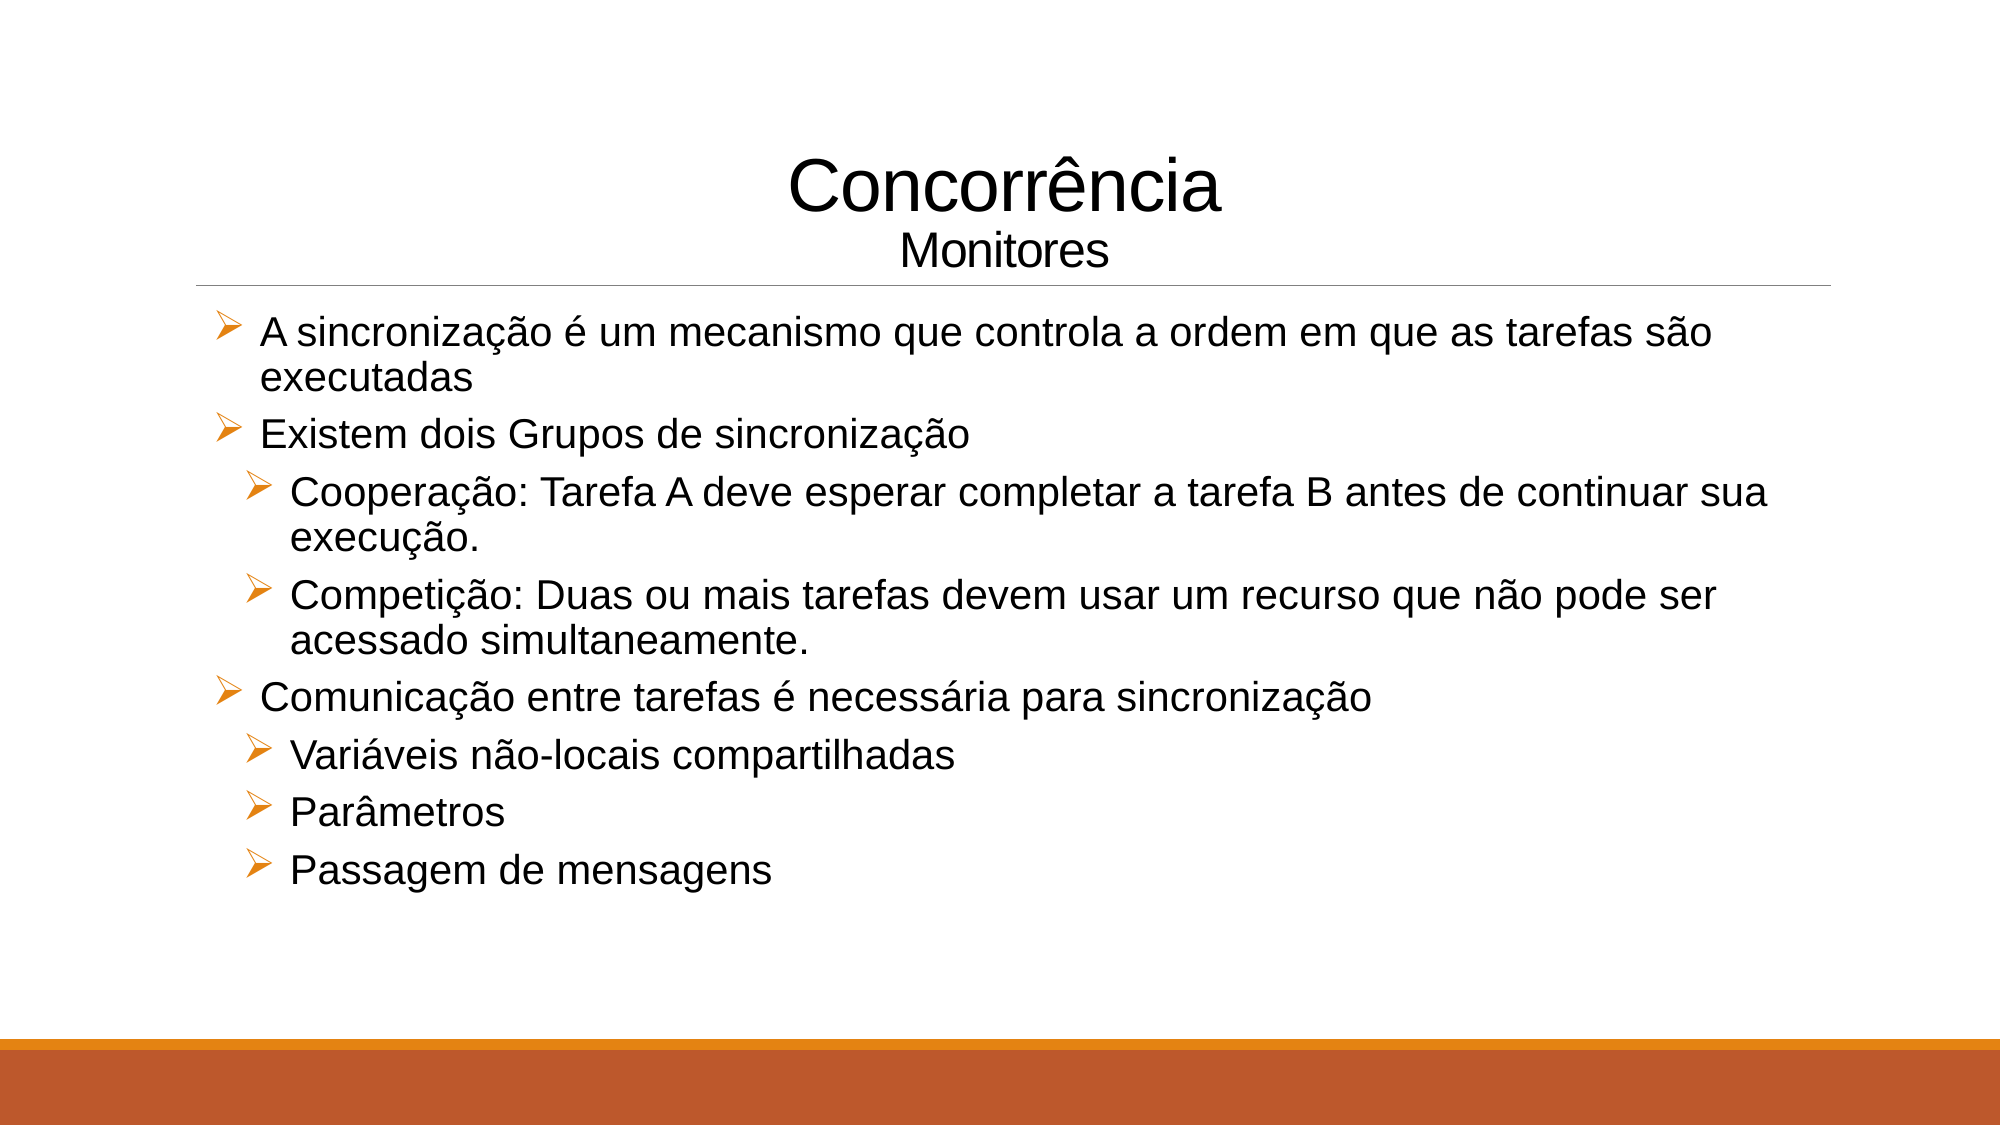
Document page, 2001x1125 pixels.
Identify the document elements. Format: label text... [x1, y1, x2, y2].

title Concorrência Monitores [180, 47, 1830, 285]
list A sincronização é um mecanismo que controla a ordem em que as tarefas são executadas Existem dois Grupos de sincronização Cooperação: Tarefa A deve esperar completar a tarefa B antes de continuar sua execução. Competição: Duas ou mais tarefas devem usar um recurso que não pode ser acessado simultaneamente. Comunicação entre tarefas é necessária para sincronização Variáveis não-locais compartilhadas Parâmetros Passagem de mensagens [180, 302, 1830, 963]
